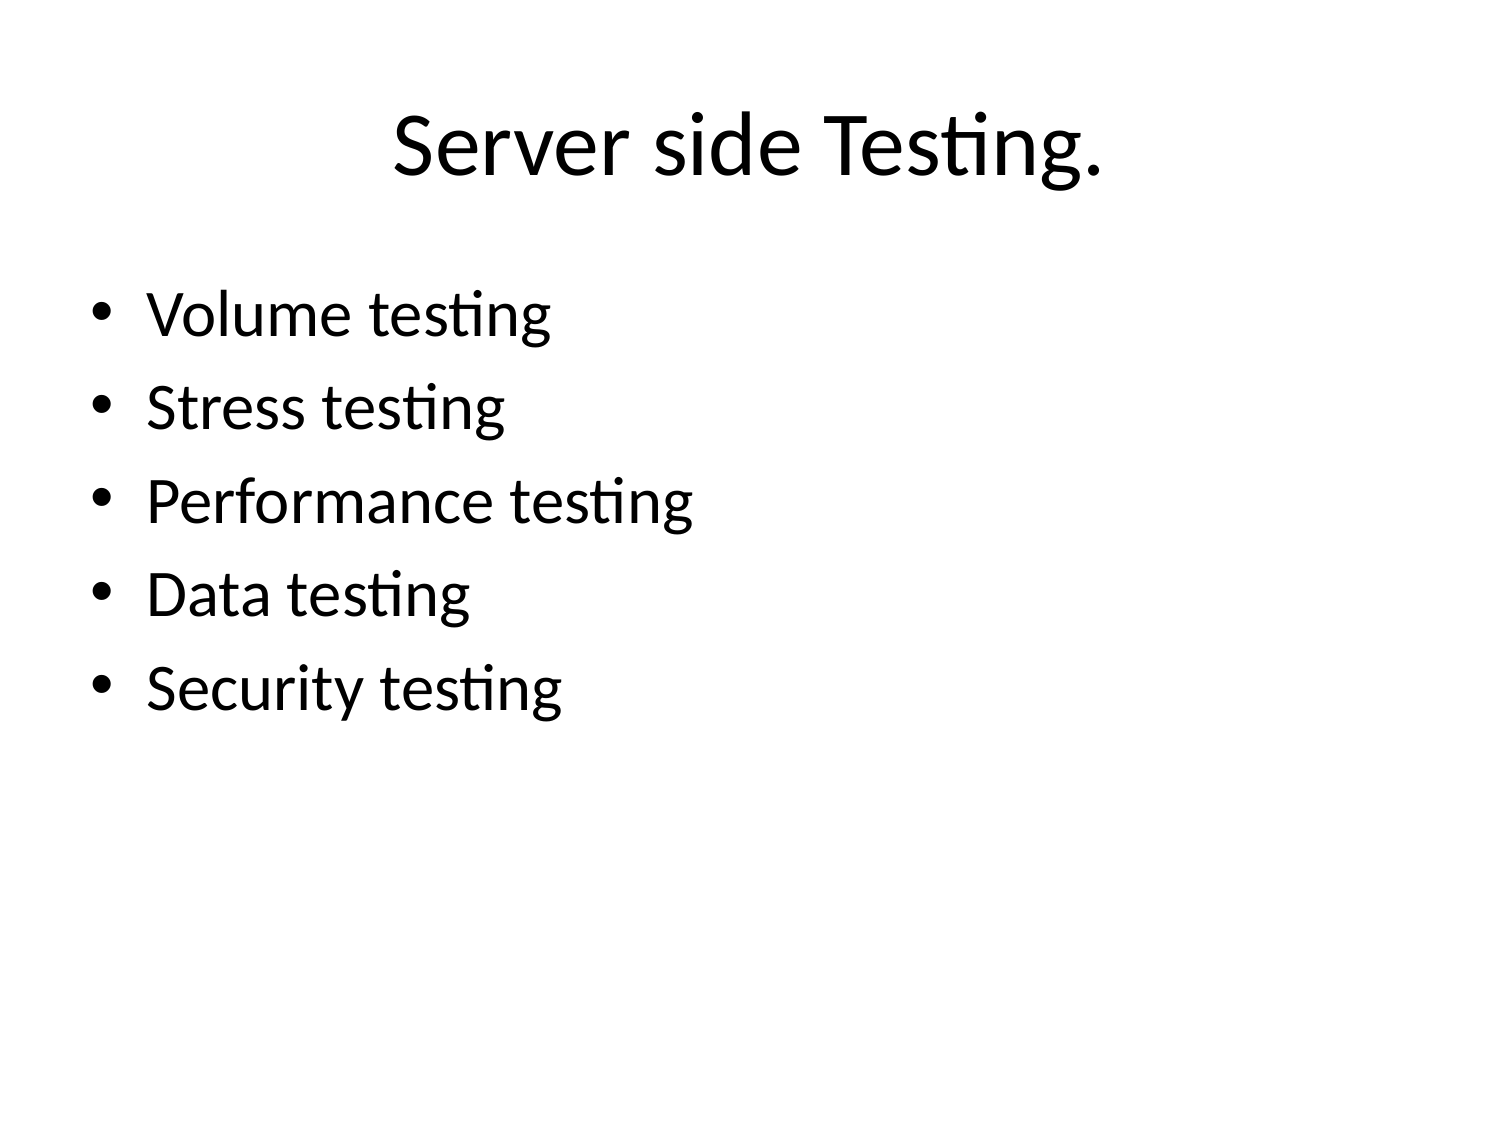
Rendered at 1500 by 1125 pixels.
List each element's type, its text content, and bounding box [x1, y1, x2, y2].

title Server side Testing. [75, 45, 1425, 233]
list Volume testing Stress testing Performance testing Data testing Security testing [75, 262, 1425, 1005]
